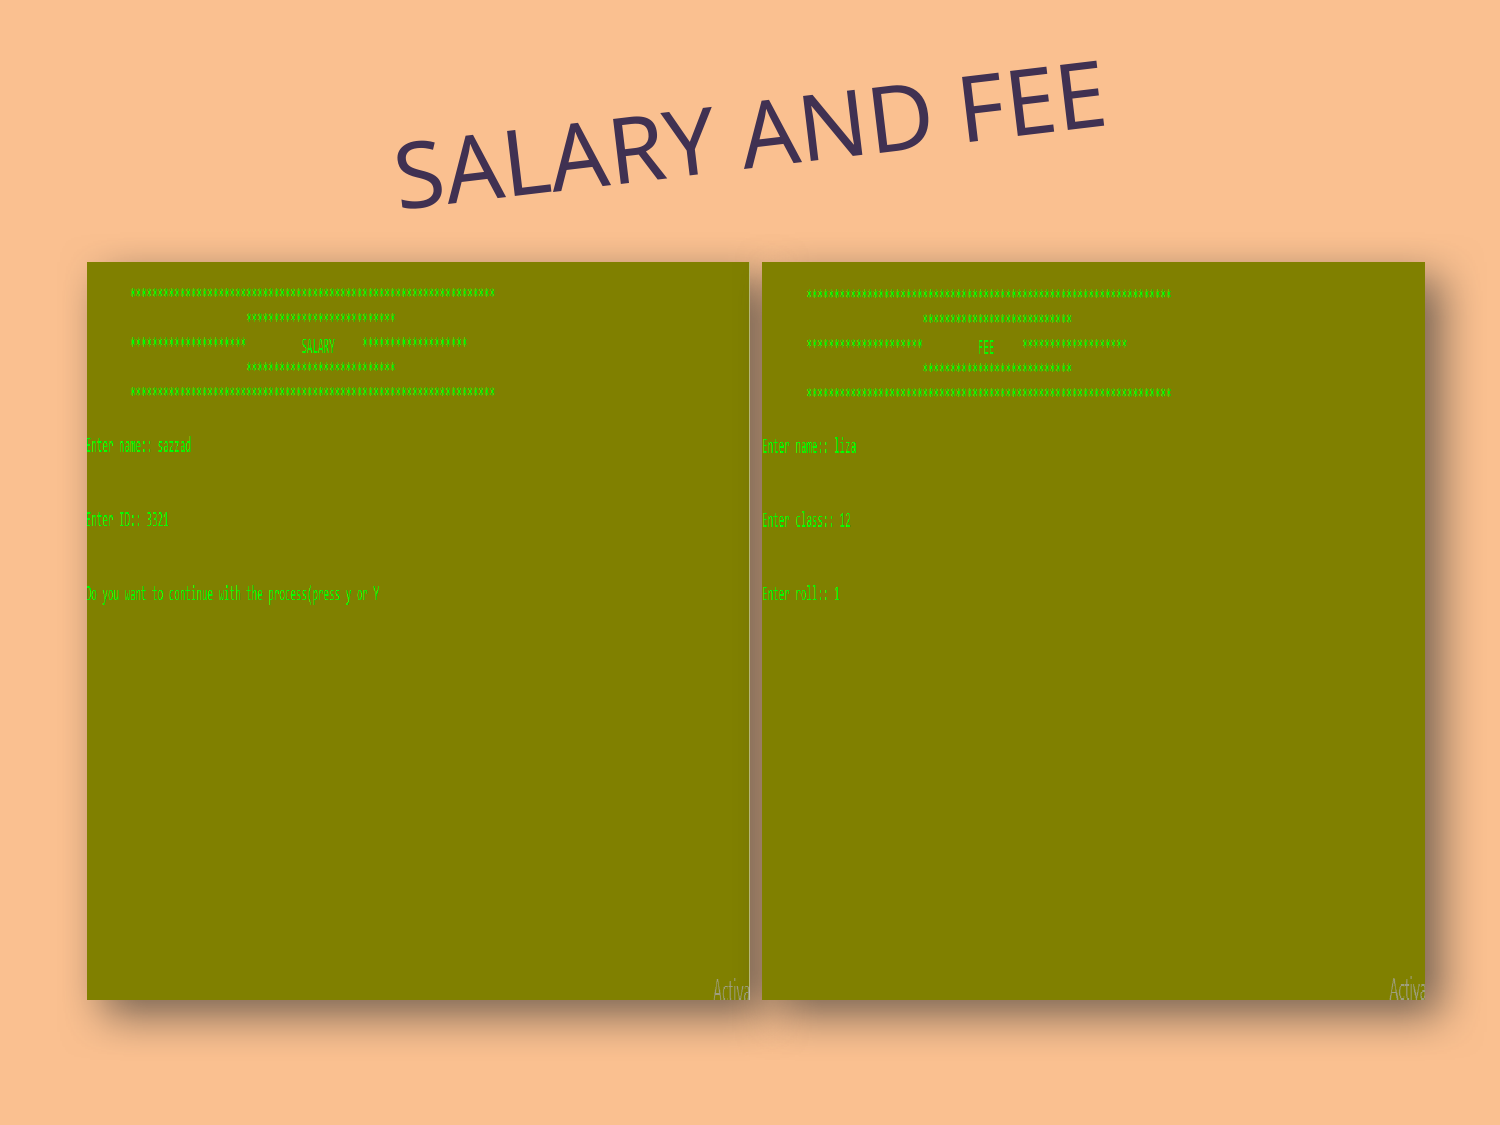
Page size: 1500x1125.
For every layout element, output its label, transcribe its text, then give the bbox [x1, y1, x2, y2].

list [87, 262, 751, 1001]
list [762, 262, 1426, 1001]
title SALARY AND FEE [68, 0, 1432, 258]
